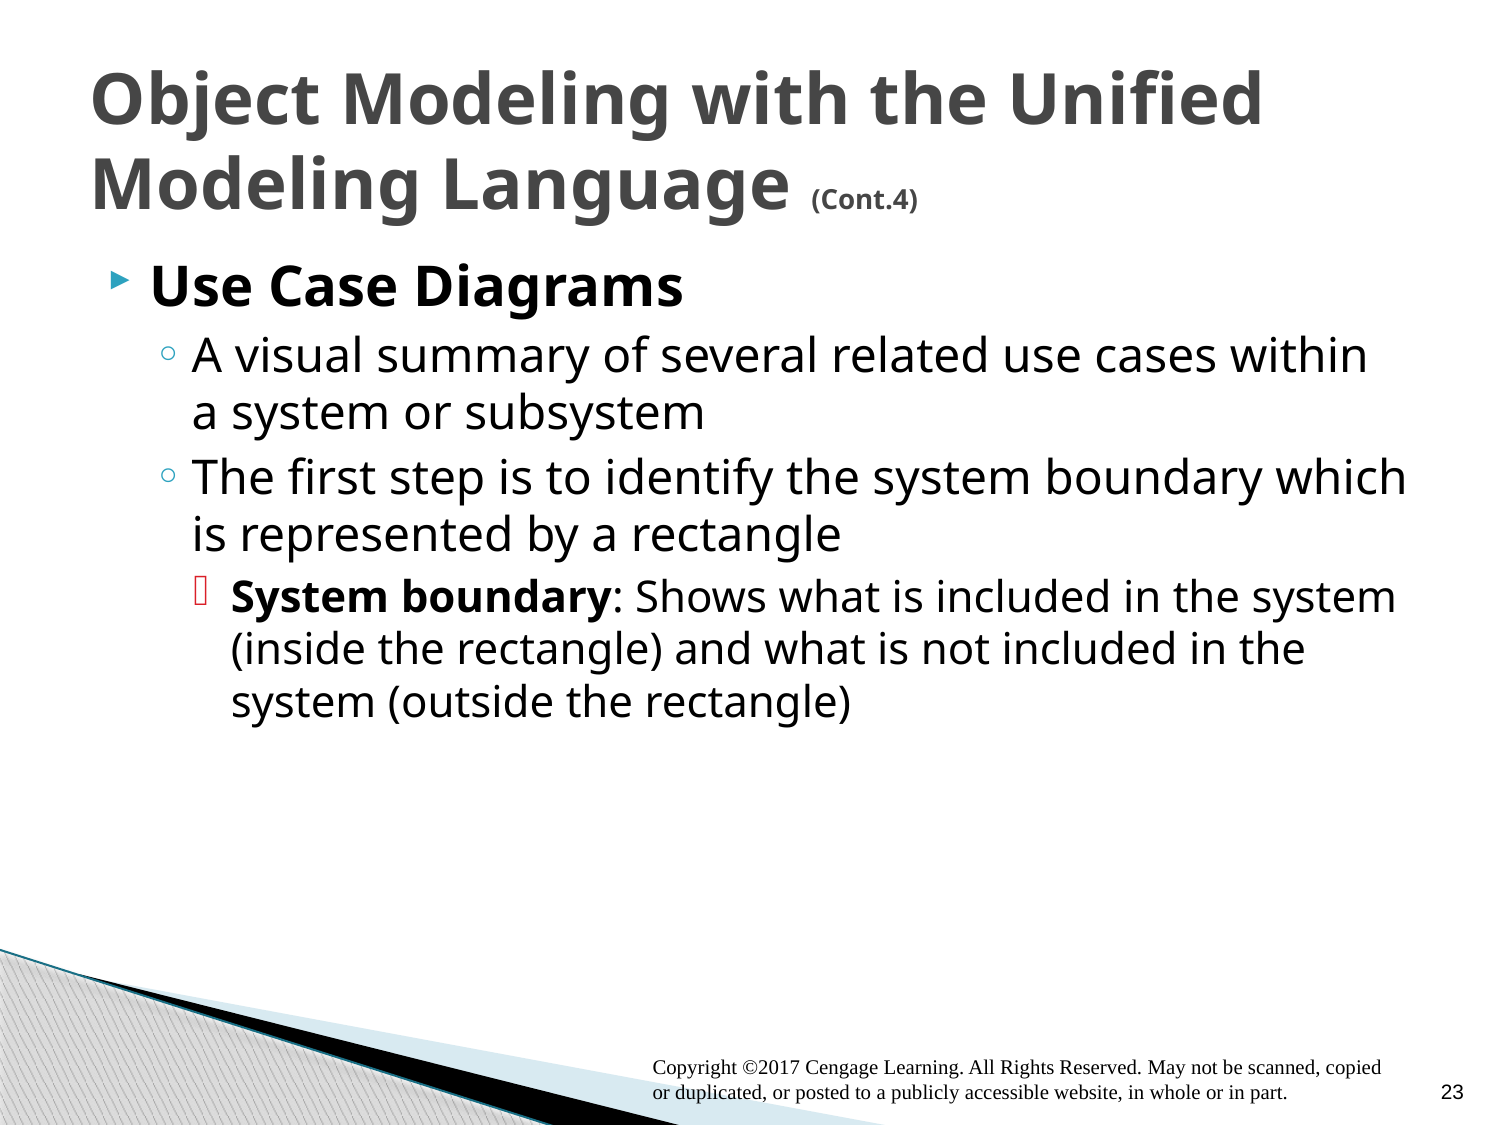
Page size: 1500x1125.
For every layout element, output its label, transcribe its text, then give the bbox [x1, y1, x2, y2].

slide_number 23 [1419, 1051, 1479, 1112]
title Object Modeling with the Unified Modeling Language (Cont.4) [75, 45, 1425, 233]
list Use Case Diagrams A visual summary of several related use cases within a system or subsystem The first step is to identify the system boundary which is represented by a rectangle System boundary: Shows what is included in the system (inside the rectangle) and what is not included in the system (outside the rectangle) [75, 243, 1425, 986]
footer Copyright ©2017 Cengage Learning. All Rights Reserved. May not be scanned, copied or duplicated, or posted to a publicly accessible website, in whole or in part. [637, 1051, 1419, 1112]
